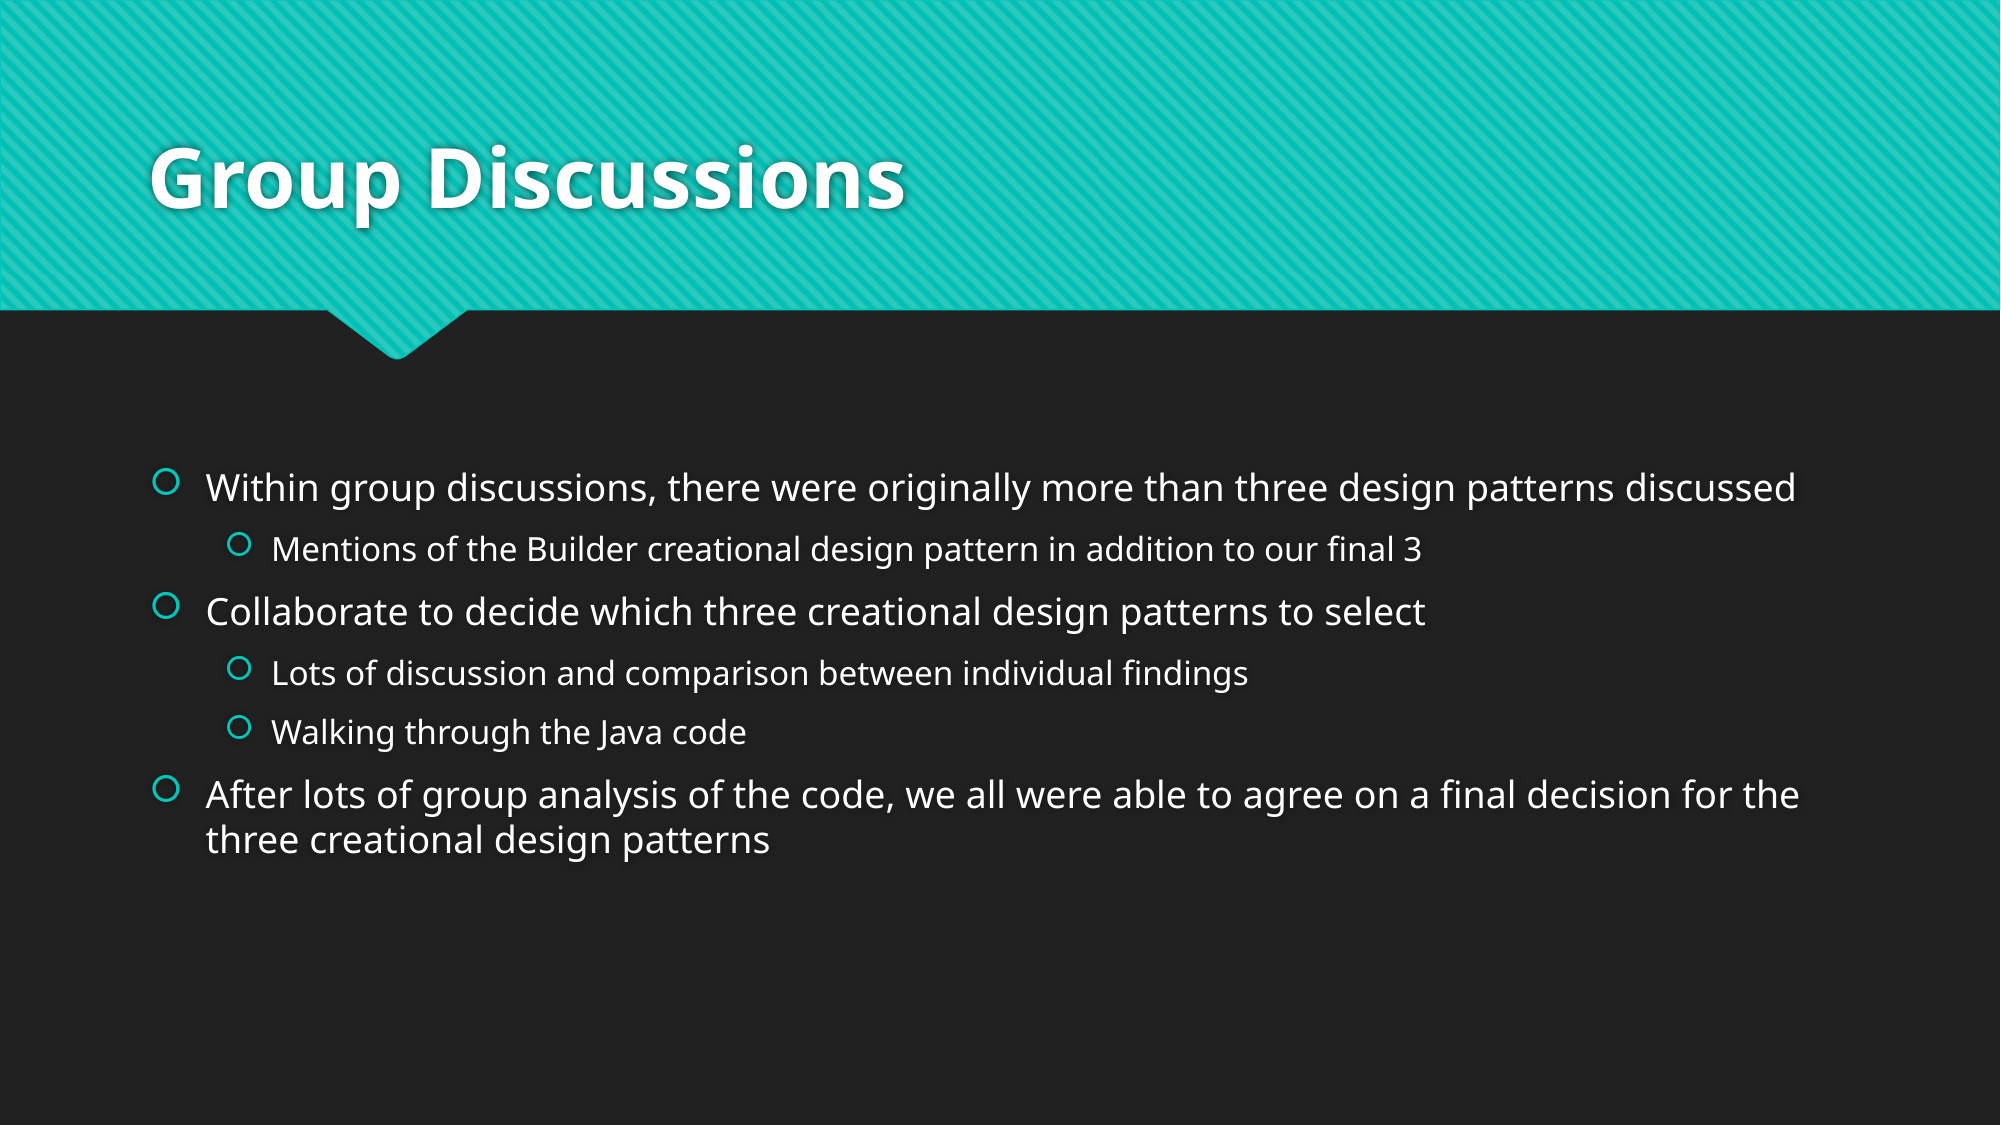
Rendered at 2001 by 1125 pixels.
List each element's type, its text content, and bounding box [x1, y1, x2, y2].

list Within group discussions, there were originally more than three design patterns discussed Mentions of the Builder creational design pattern in addition to our final 3 Collaborate to decide which three creational design patterns to select Lots of discussion and comparison between individual findings Walking through the Java code After lots of group analysis of the code, we all were able to agree on a final decision for the three creational design patterns [134, 364, 1866, 962]
title Group Discussions [132, 73, 1868, 233]
